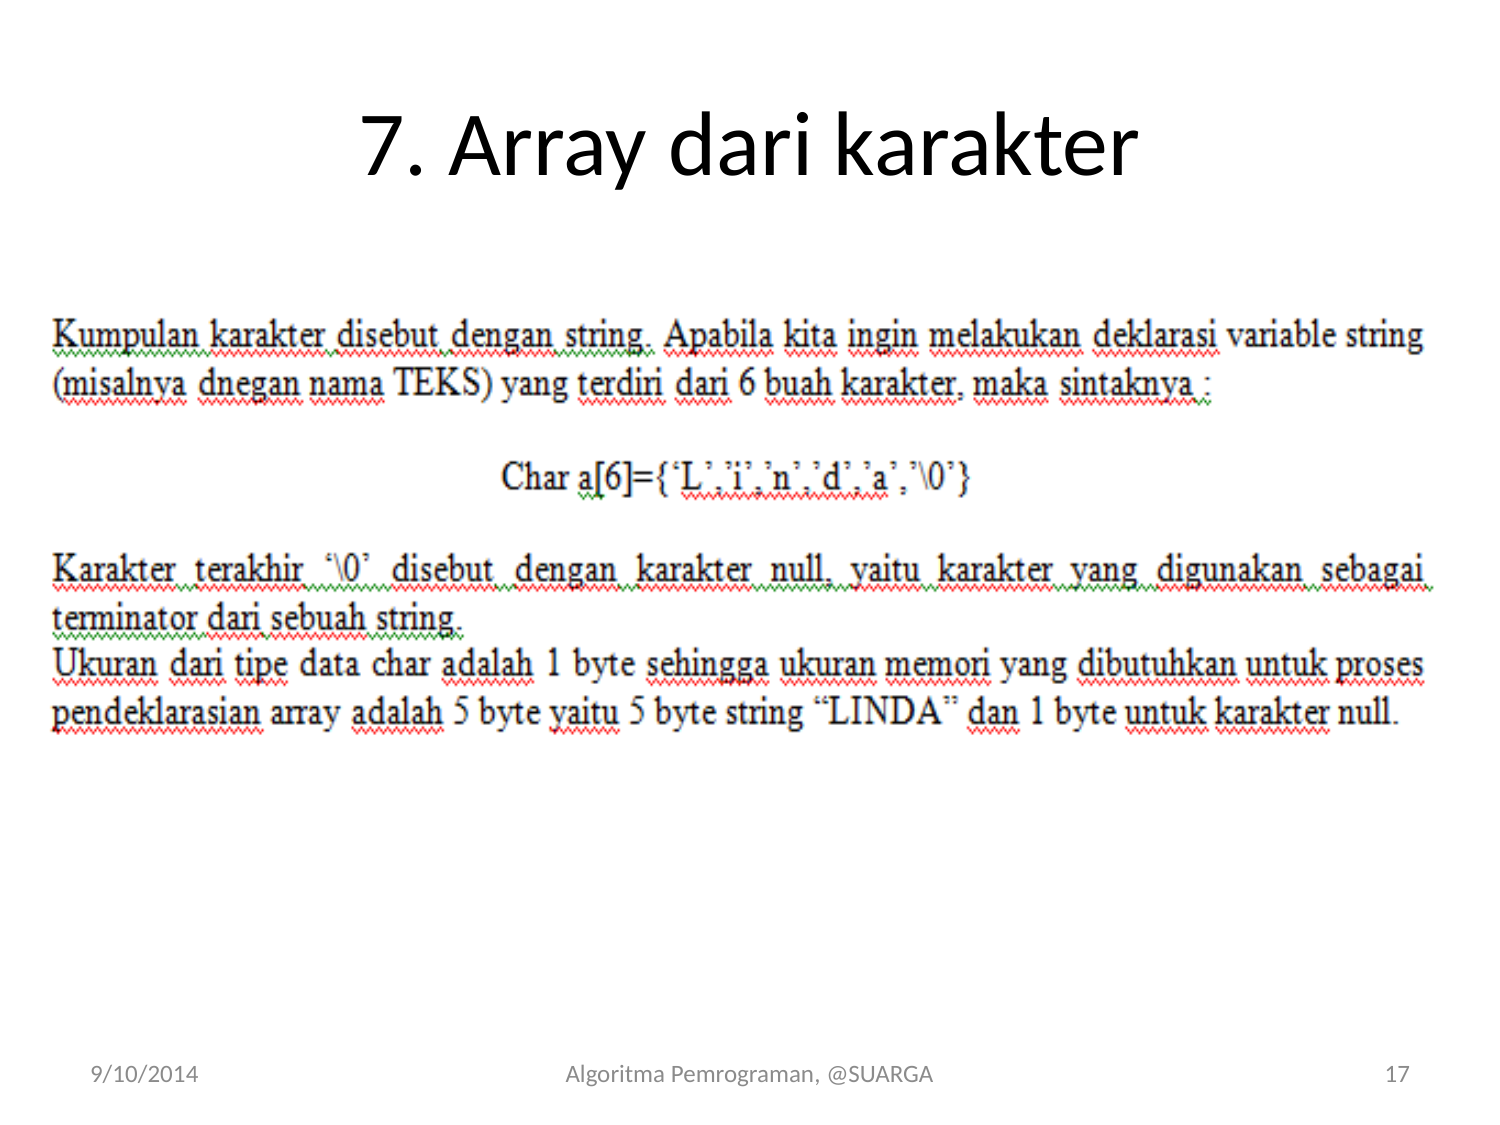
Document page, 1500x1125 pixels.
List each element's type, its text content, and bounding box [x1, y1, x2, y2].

picture [39, 299, 1461, 763]
title 7. Array dari karakter [75, 45, 1425, 233]
footer Algoritma Pemrograman, @SUARGA [512, 1042, 988, 1103]
slide_number 17 [1074, 1042, 1425, 1103]
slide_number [75, 1042, 425, 1103]
